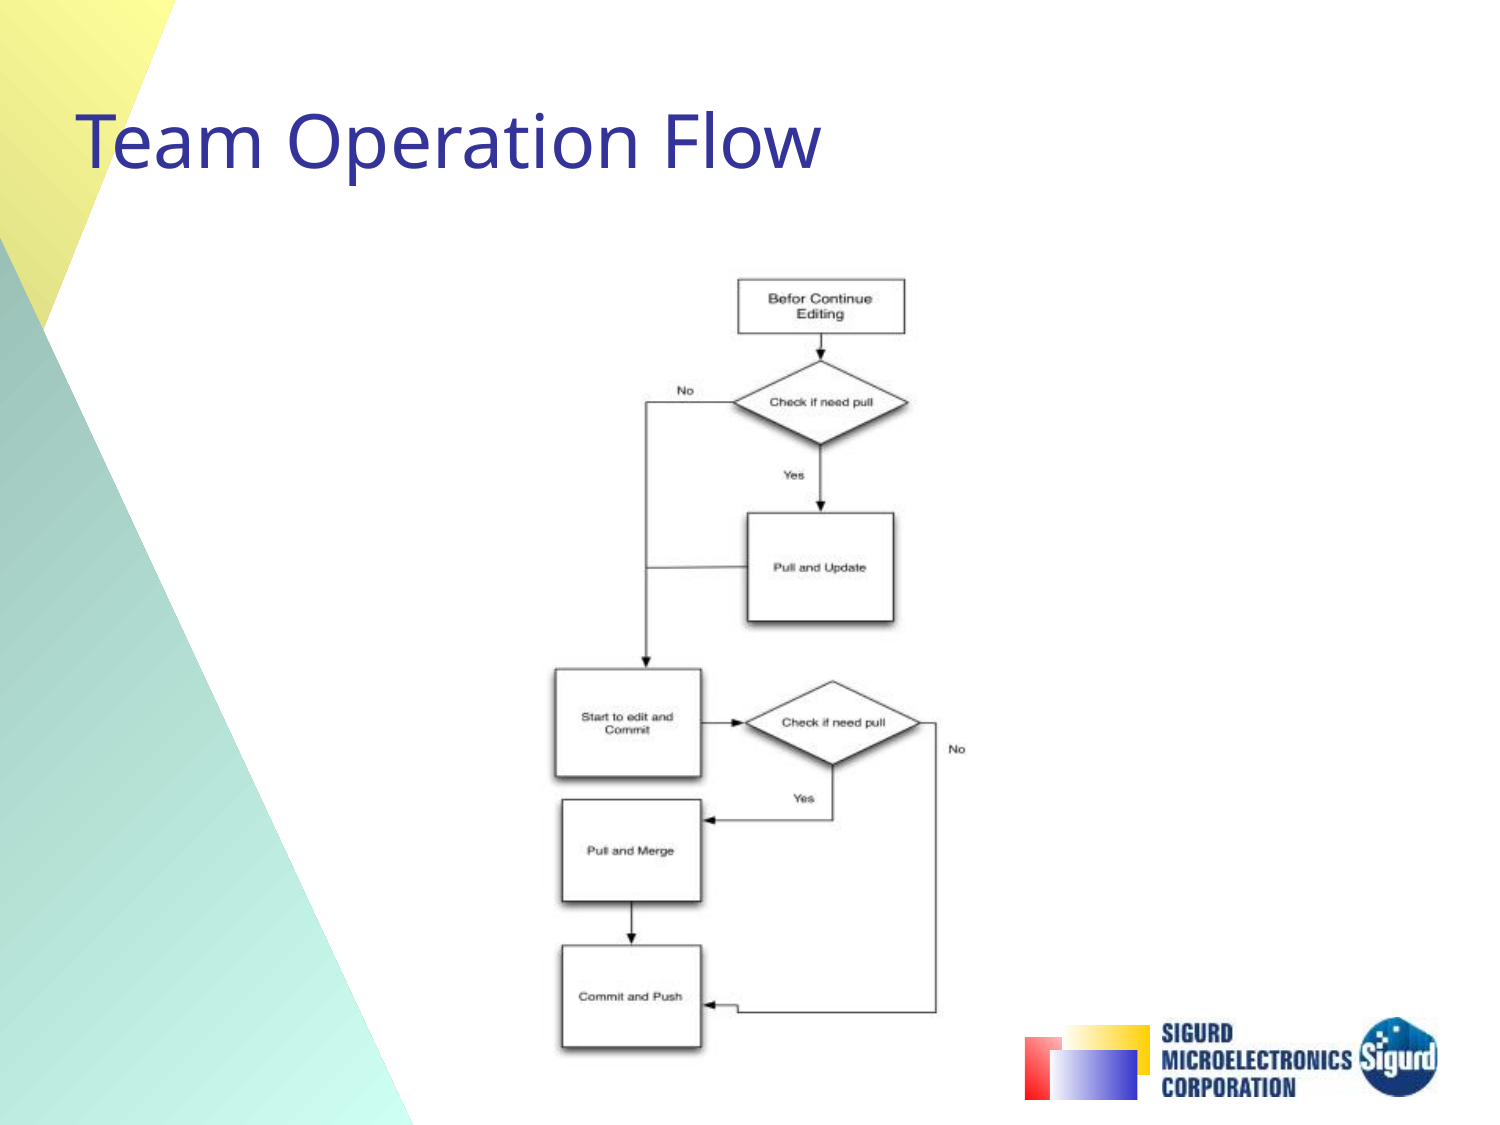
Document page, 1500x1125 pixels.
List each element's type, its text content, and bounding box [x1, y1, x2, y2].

picture [1162, 1082, 1438, 1097]
title Team Operation Flow [75, 44, 1425, 233]
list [133, 260, 1454, 1082]
